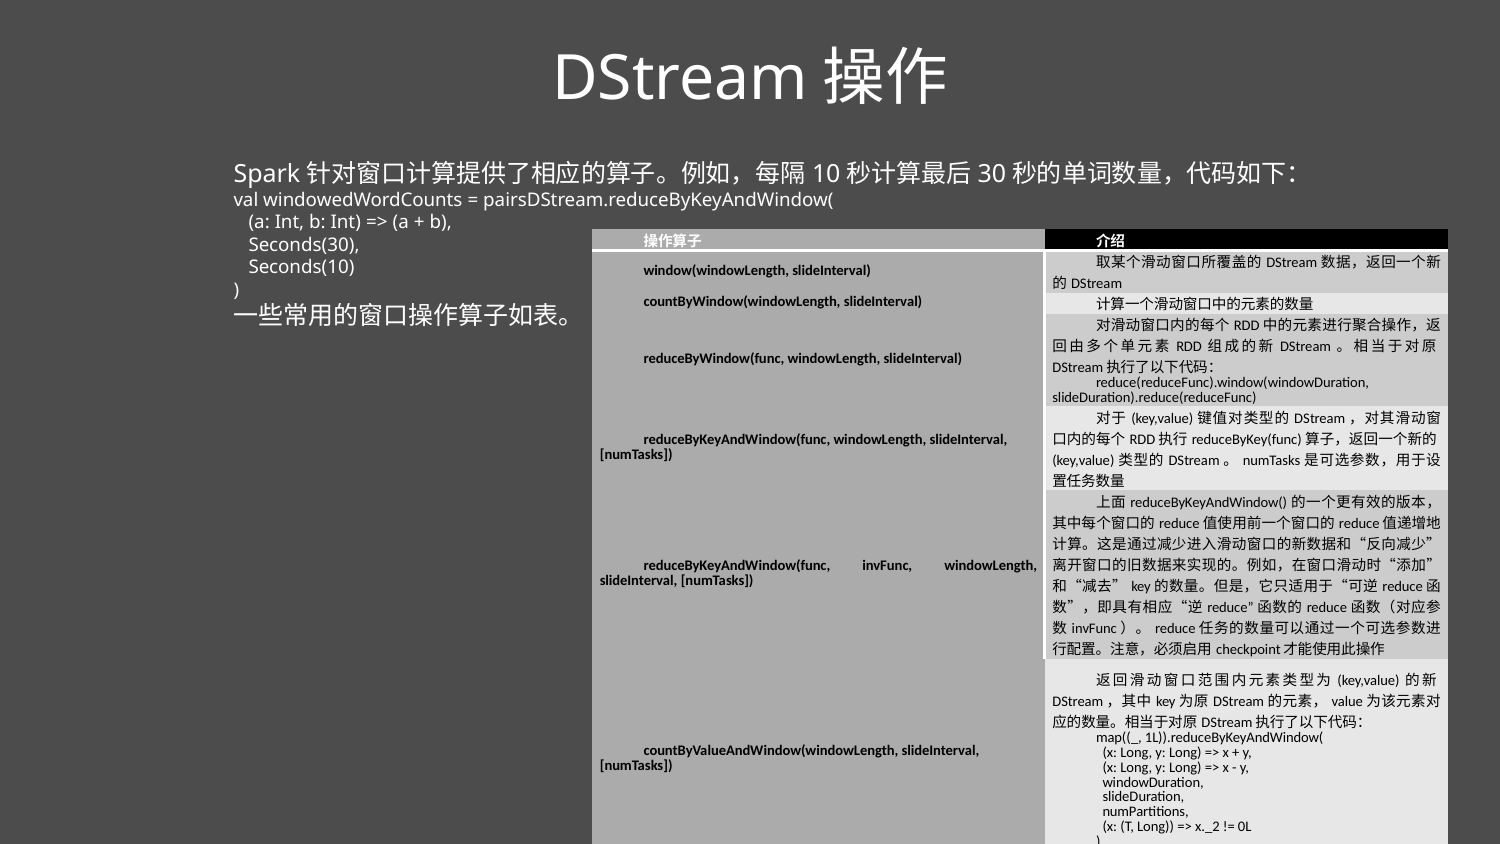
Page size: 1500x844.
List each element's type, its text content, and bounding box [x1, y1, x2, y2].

table_cell countByWindow(windowLength, slideInterval) [592, 293, 1043, 314]
table_cell 取某个滑动窗口所覆盖的DStream数据，返回一个新的DStream [1046, 252, 1448, 293]
table_cell countByValueAndWindow(windowLength, slideInterval, [numTasks]) [592, 659, 1045, 844]
table_cell 对于(key,value)键值对类型的DStream，对其滑动窗口内的每个RDD执行reduceByKey(func)算子，返回一个新的(key,value)类型的DStream。numTasks是可选参数，用于设置任务数量 [1046, 406, 1448, 490]
table_header 介绍 [1045, 229, 1448, 249]
table_header 操作算子 [592, 229, 1045, 249]
text_box DStream操作 [0, 1, 1500, 151]
table_cell 上面reduceByKeyAndWindow()的一个更有效的版本，其中每个窗口的reduce值使用前一个窗口的reduce值递增地计算。这是通过减少进入滑动窗口的新数据和“反向减少”离开窗口的旧数据来实现的。例如，在窗口滑动时“添加”和“减去”key的数量。但是，它只适用于“可逆reduce函数”，即具有相应“逆reduce”函数的reduce函数（对应参数invFunc）。reduce任务的数量可以通过一个可选参数进行配置。注意，必须启用checkpoint才能使用此操作 [1046, 490, 1448, 659]
text_box Spark针对窗口计算提供了相应的算子。例如，每隔10秒计算最后30秒的单词数量，代码如下： val windowedWordCounts = pairsDStream.reduceByKeyAndWindow( (a: Int, b: Int) => (a + b), Seconds(30), Seconds(10) ) 一些常用的窗口操作算子如表。 [143, 149, 1470, 844]
table_cell 计算一个滑动窗口中的元素的数量 [1046, 293, 1448, 314]
table_cell reduceByKeyAndWindow(func, invFunc, windowLength, slideInterval, [numTasks]) [592, 490, 1043, 659]
table_cell 对滑动窗口内的每个RDD中的元素进行聚合操作，返回由多个单元素RDD组成的新DStream。相当于对原DStream执行了以下代码： reduce(reduceFunc).window(windowDuration, slideDuration).reduce(reduceFunc) [1046, 314, 1448, 406]
table_cell 返回滑动窗口范围内元素类型为(key,value)的新DStream，其中key为原DStream的元素，value为该元素对应的数量。相当于对原DStream执行了以下代码： map((_, 1L)).reduceByKeyAndWindow( (x: Long, y: Long) => x + y, (x: Long, y: Long) => x - y, windowDuration, slideDuration, numPartitions, (x: (T, Long)) => x._2 != 0L ) [1045, 659, 1448, 844]
table_cell reduceByKeyAndWindow(func, windowLength, slideInterval, [numTasks]) [592, 406, 1043, 490]
table_cell reduceByWindow(func, windowLength, slideInterval) [592, 314, 1043, 406]
table_cell window(windowLength, slideInterval) [592, 252, 1043, 293]
